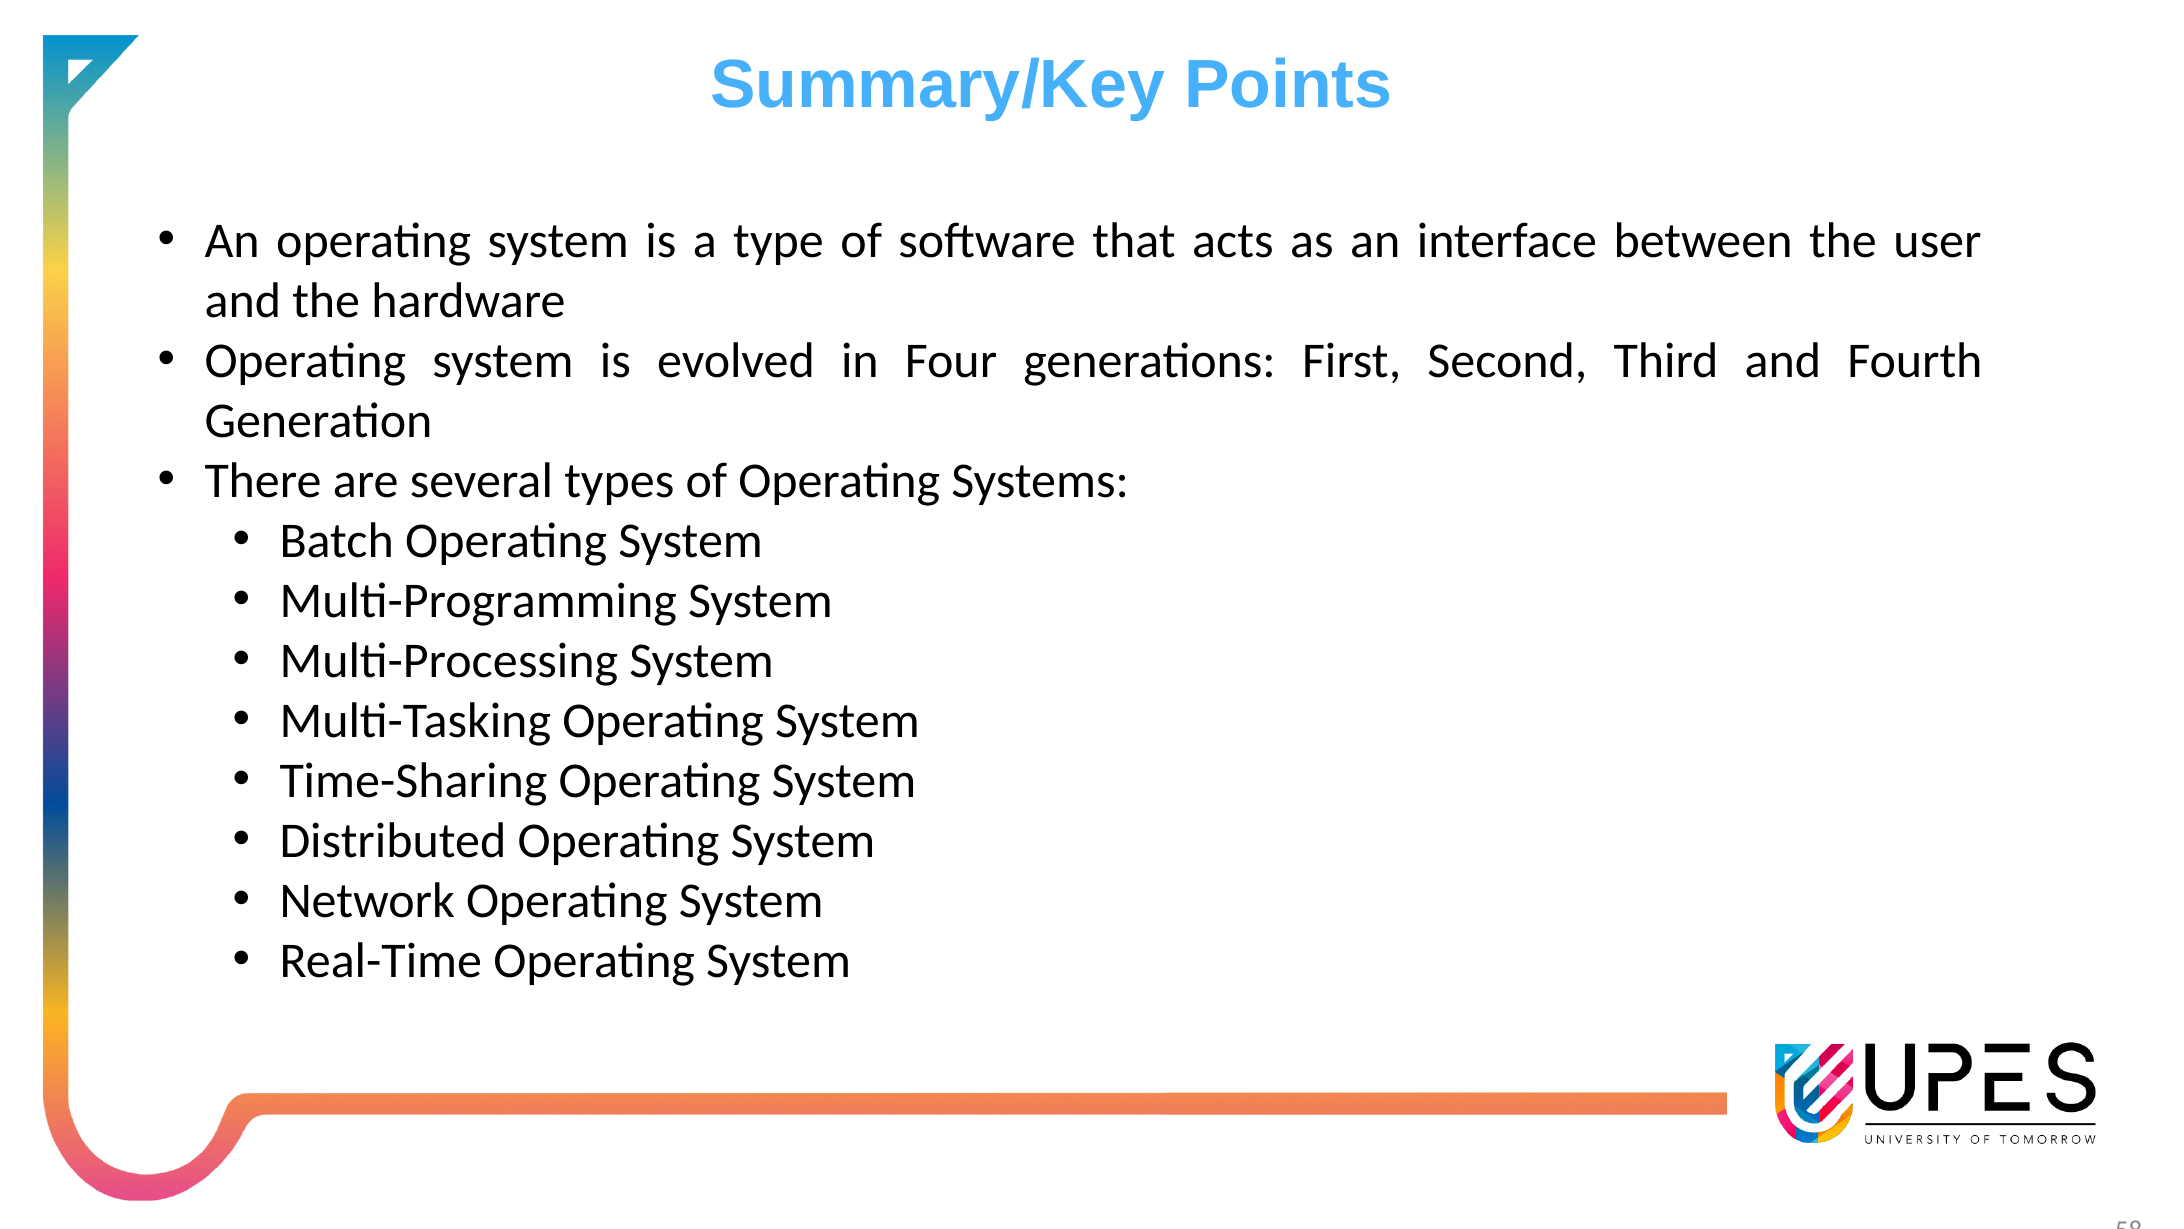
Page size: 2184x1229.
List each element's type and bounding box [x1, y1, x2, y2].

list [0, 0, 2184, 1229]
